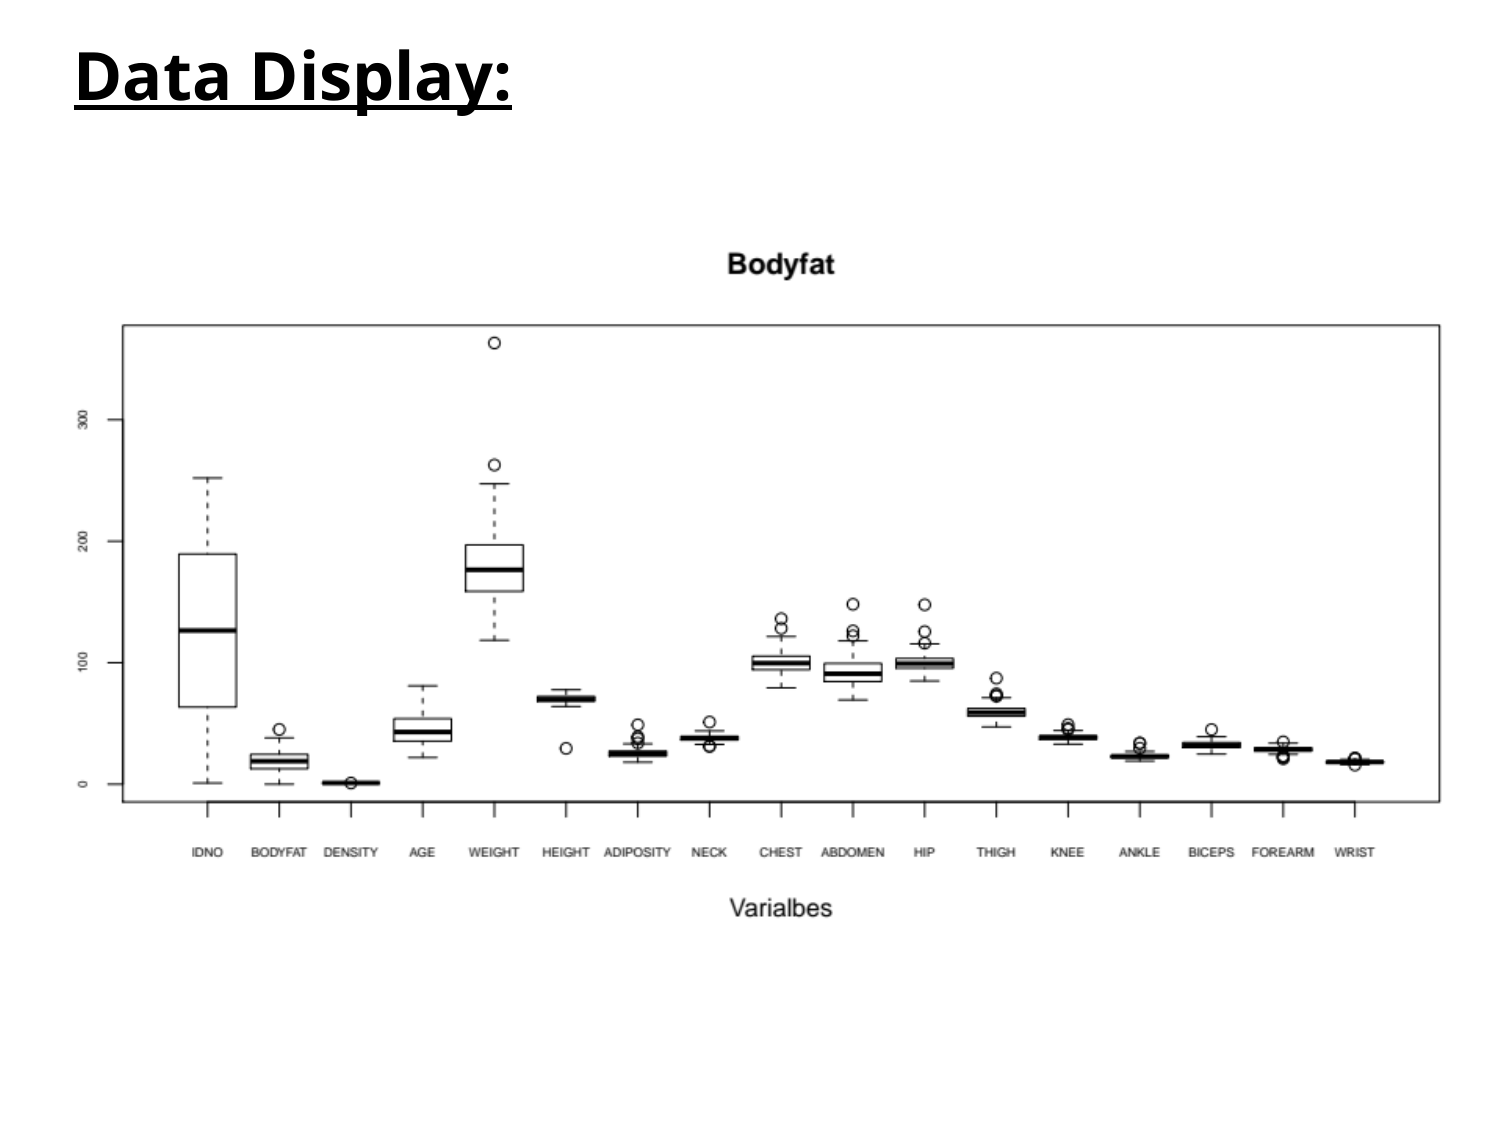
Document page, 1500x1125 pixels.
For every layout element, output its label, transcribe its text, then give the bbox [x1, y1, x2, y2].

picture [0, 202, 1500, 953]
text_box Data Display: [58, 26, 709, 121]
